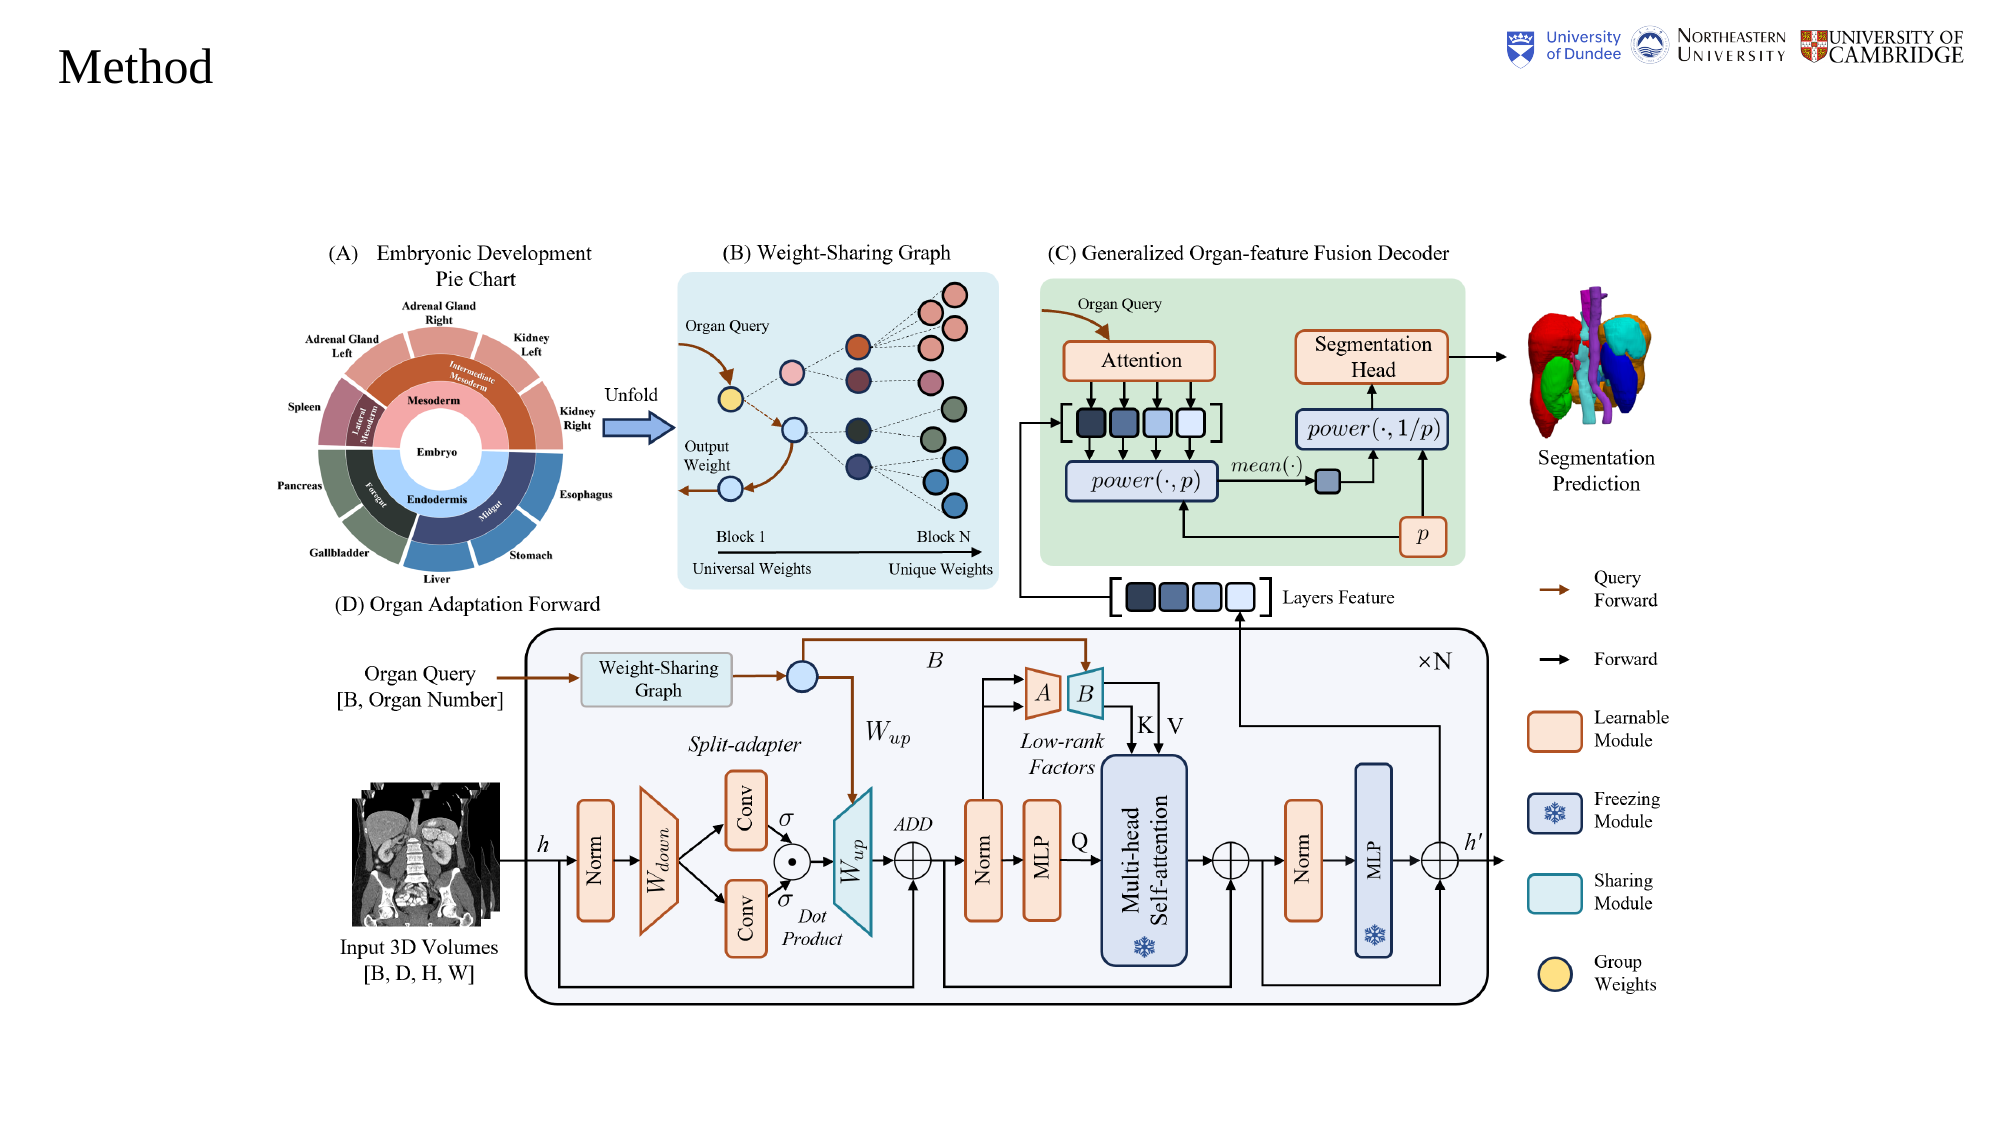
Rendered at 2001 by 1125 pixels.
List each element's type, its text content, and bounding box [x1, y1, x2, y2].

text_box Method [43, 25, 1044, 101]
picture [266, 211, 1710, 1027]
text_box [1506, 0, 1964, 72]
